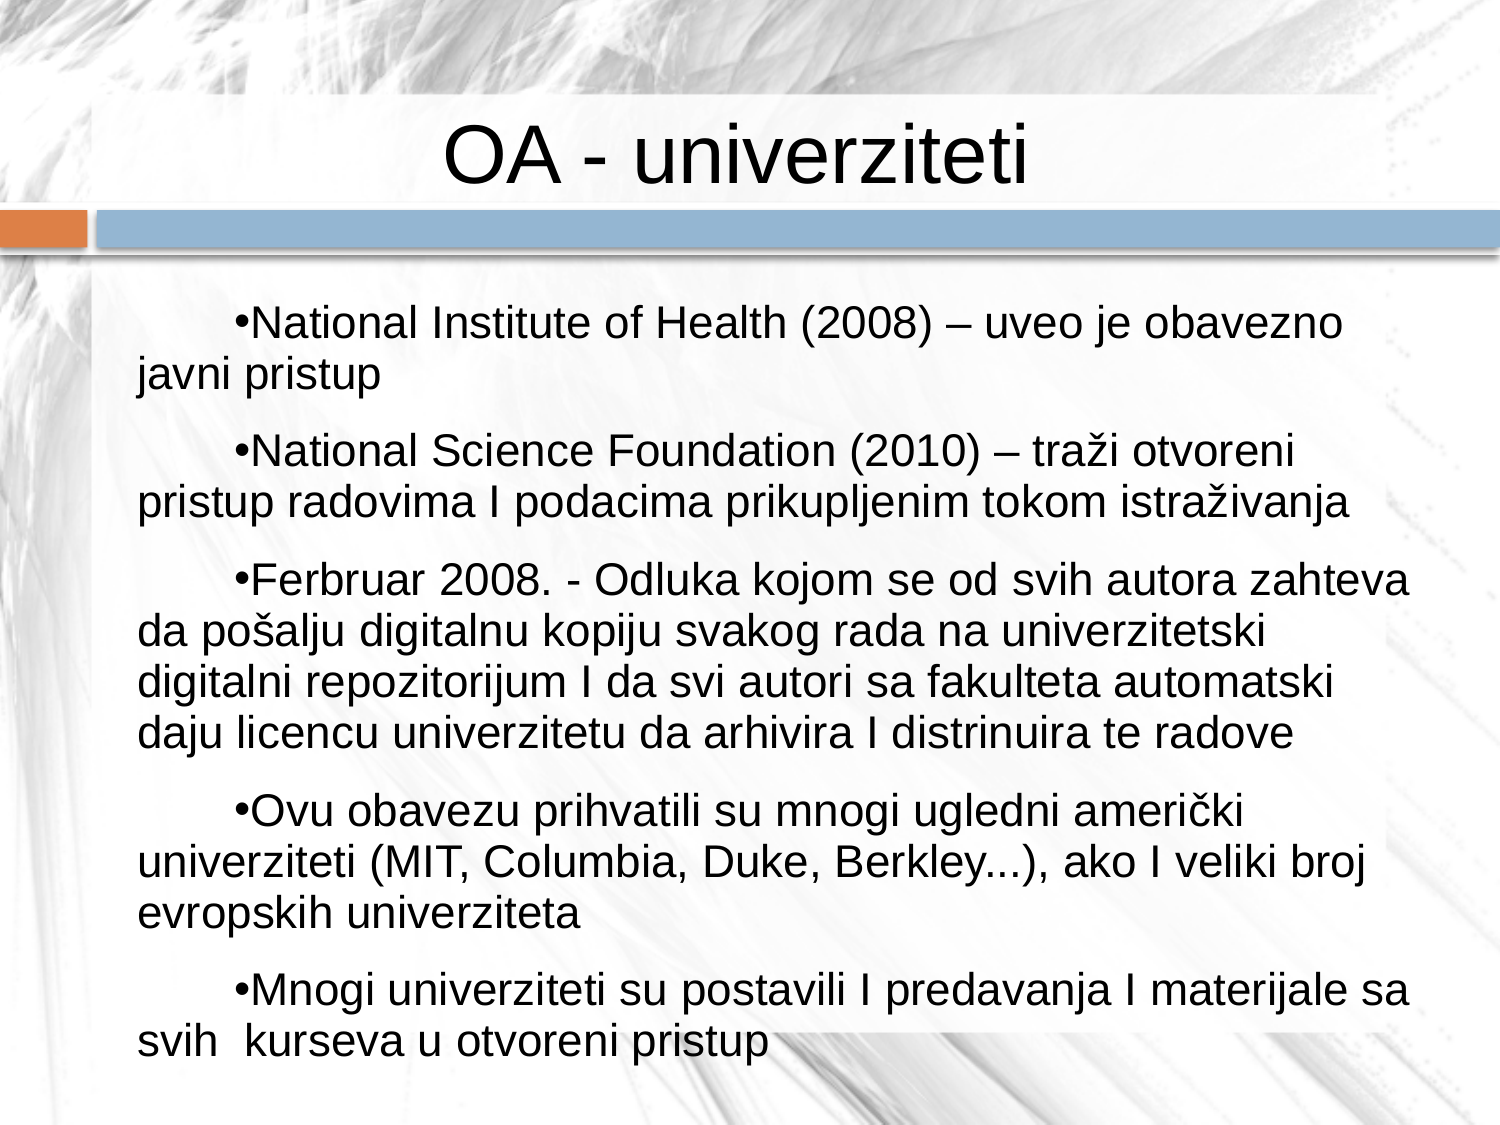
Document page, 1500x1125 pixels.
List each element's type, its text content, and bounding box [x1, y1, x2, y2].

text_box National Institute of Health (2008) – uveo je obavezno javni pristup National Science Foundation (2010) – traži otvoreni pristup radovima I podacima prikupljenim tokom istraživanja Ferbruar 2008. - Odluka kojom se od svih autora zahteva da pošalju digitalnu kopiju svakog rada na univerzitetski digitalni repozitorijum I da svi autori sa fakulteta automatski daju licencu univerzitetu da arhivira I distrinuira te radove Ovu obavezu prihvatili su mnogi ugledni američki univerziteti (MIT, Columbia, Duke, Berkley...), ako I veliki broj evropskih univerziteta Mnogi univerziteti su postavili I predavanja I materijale sa svih kurseva u otvoreni pristup [107, 290, 1426, 1074]
picture [0, 255, 1500, 1125]
title OA - univerziteti [107, 54, 1366, 257]
picture [0, 0, 1500, 202]
slide_number [1016, 944, 1366, 1022]
